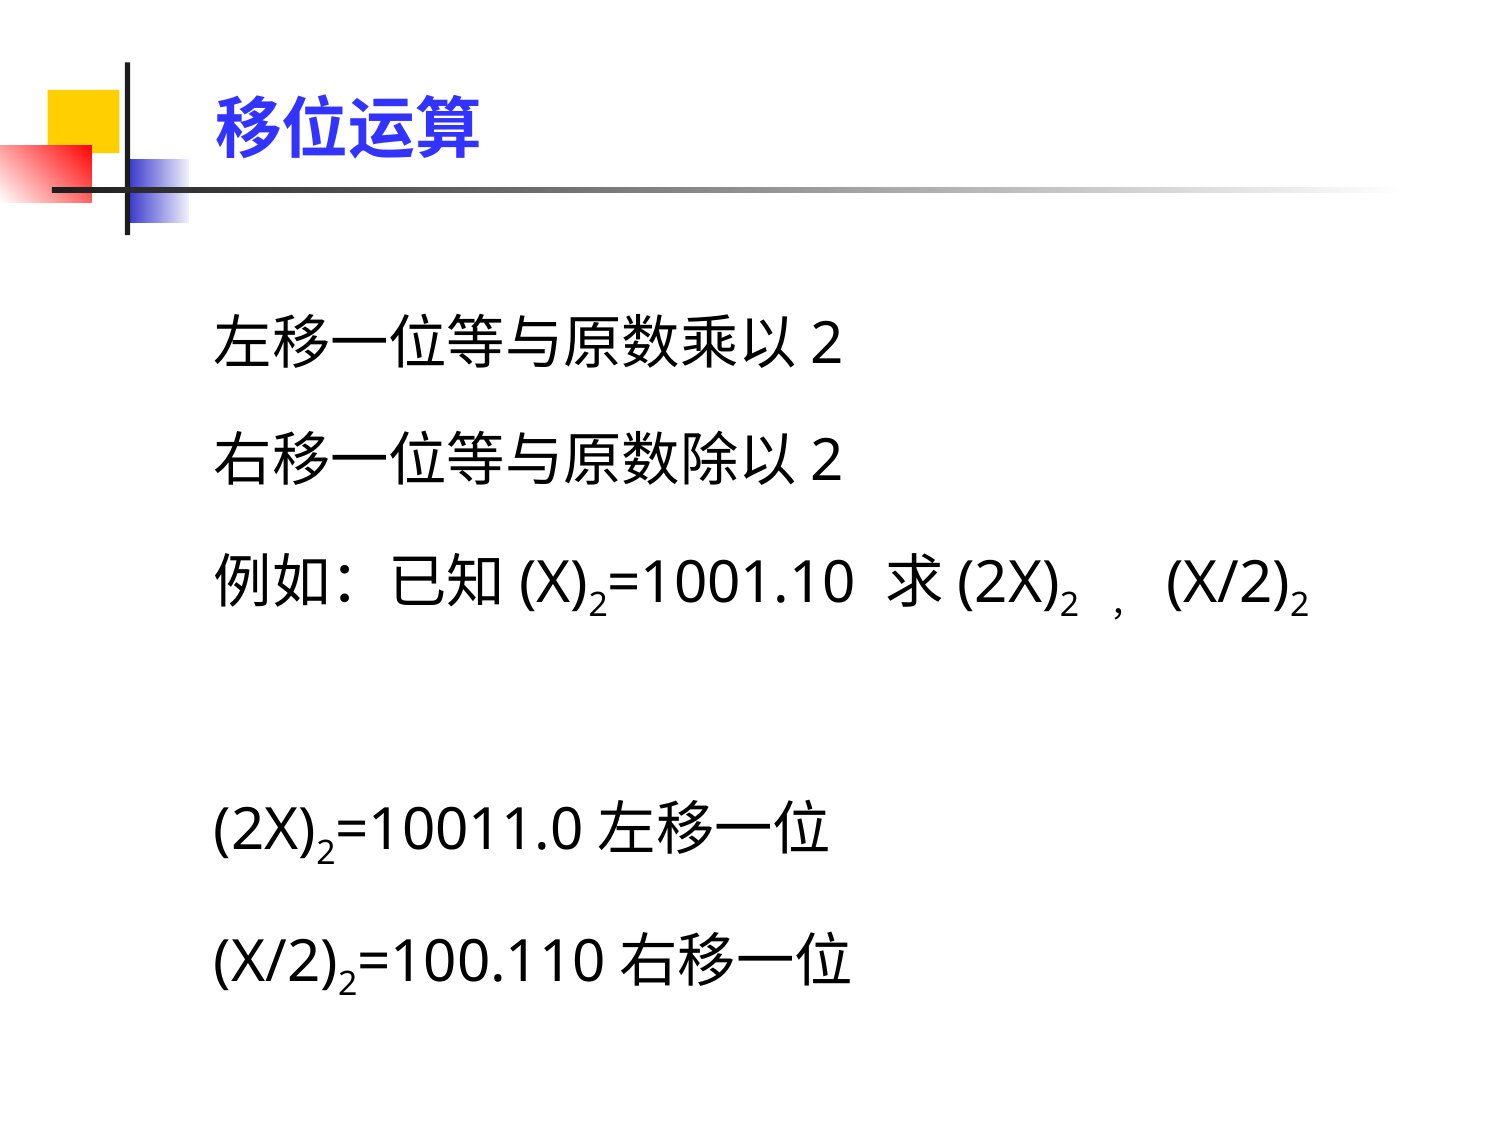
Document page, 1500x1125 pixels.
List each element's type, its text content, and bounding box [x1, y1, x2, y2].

list 移位运算 左移一位等与原数乘以2 右移一位等与原数除以2 例如：已知(X)2=1001.10 求(2X)2 ， (X/2)2 (2X)2=10011.0左移一位 (X/2)2=100.110右移一位 [123, 78, 1399, 871]
